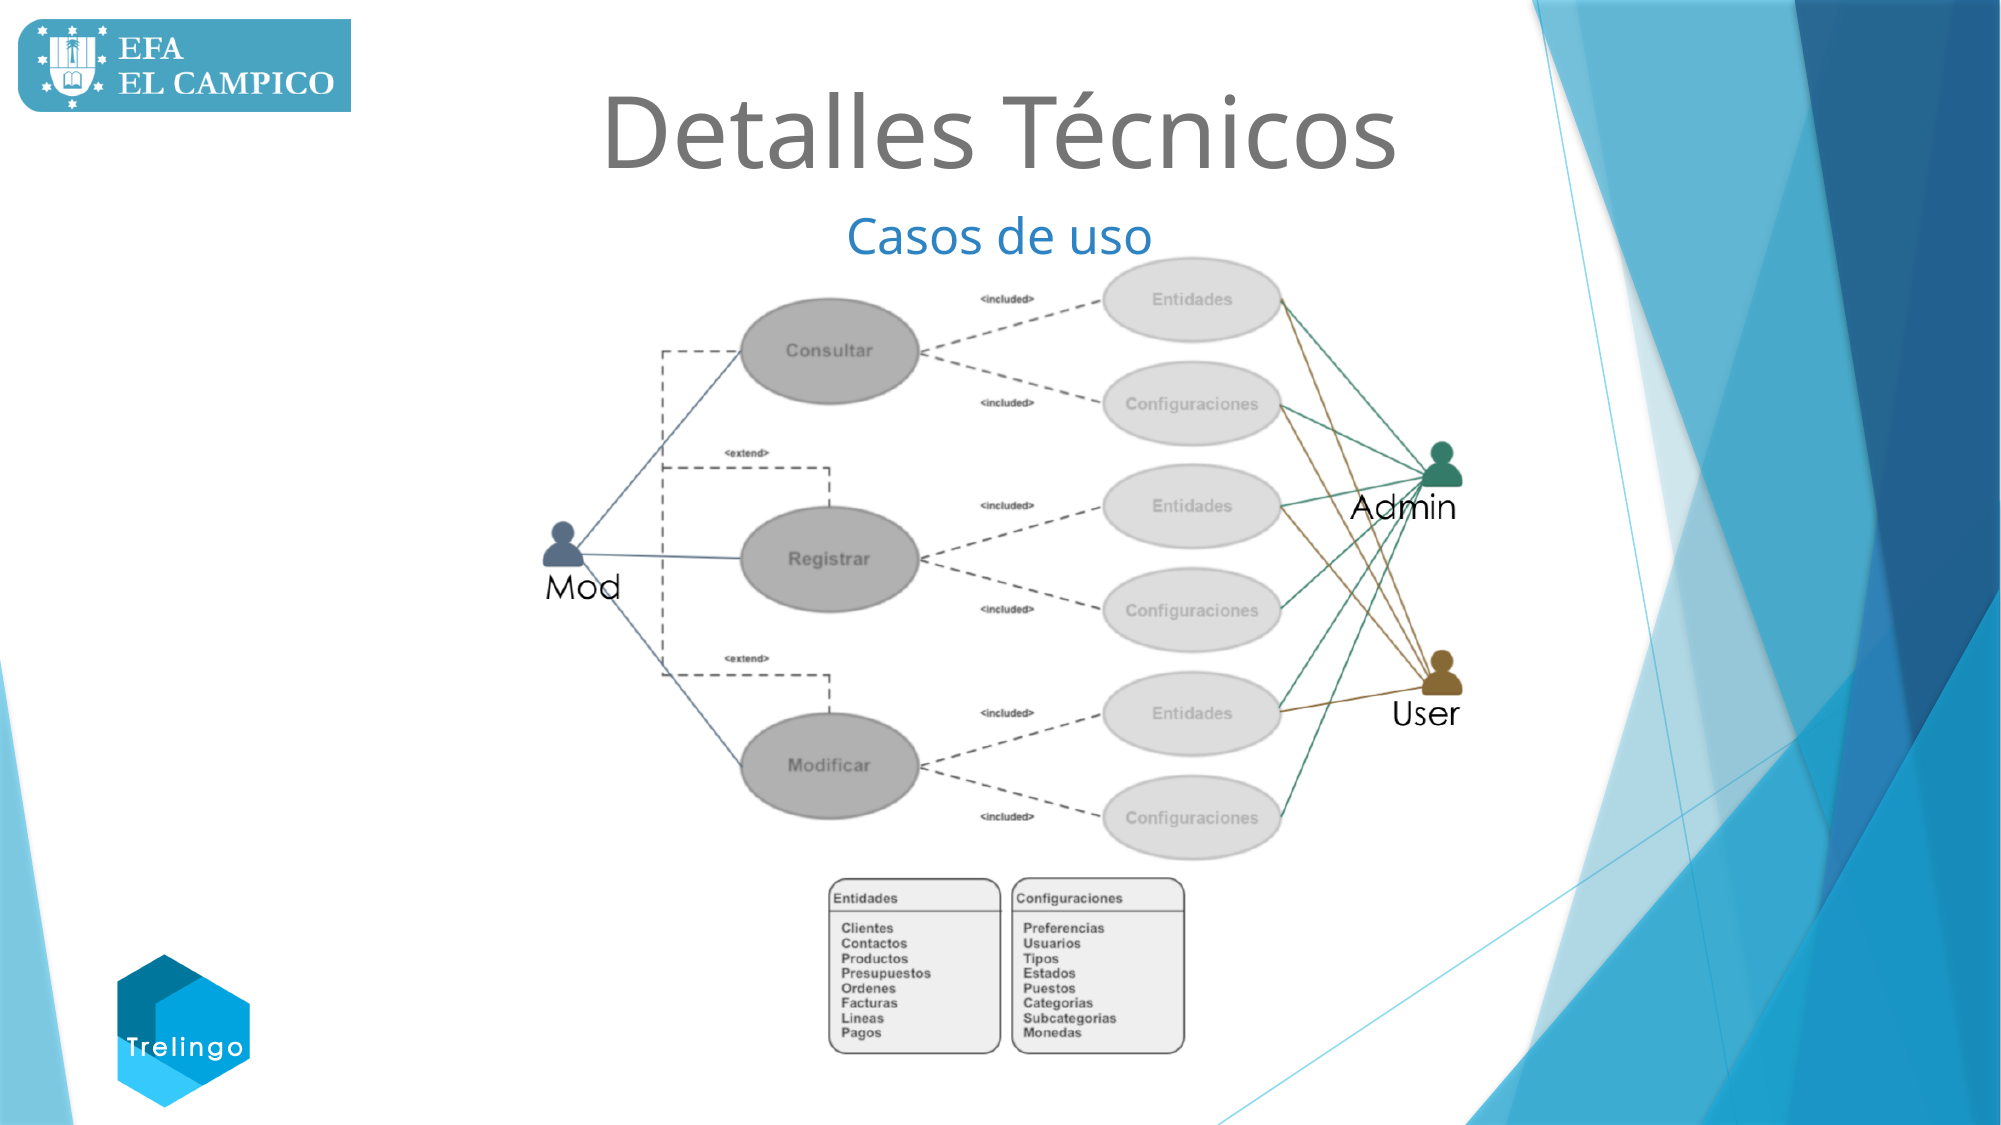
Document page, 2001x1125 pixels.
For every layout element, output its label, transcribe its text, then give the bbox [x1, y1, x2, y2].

picture [102, 950, 266, 1113]
picture [532, 231, 1468, 1070]
title Detalles Técnicos [249, 30, 1750, 137]
list Casos de uso [249, 137, 1750, 303]
picture [17, 18, 351, 113]
